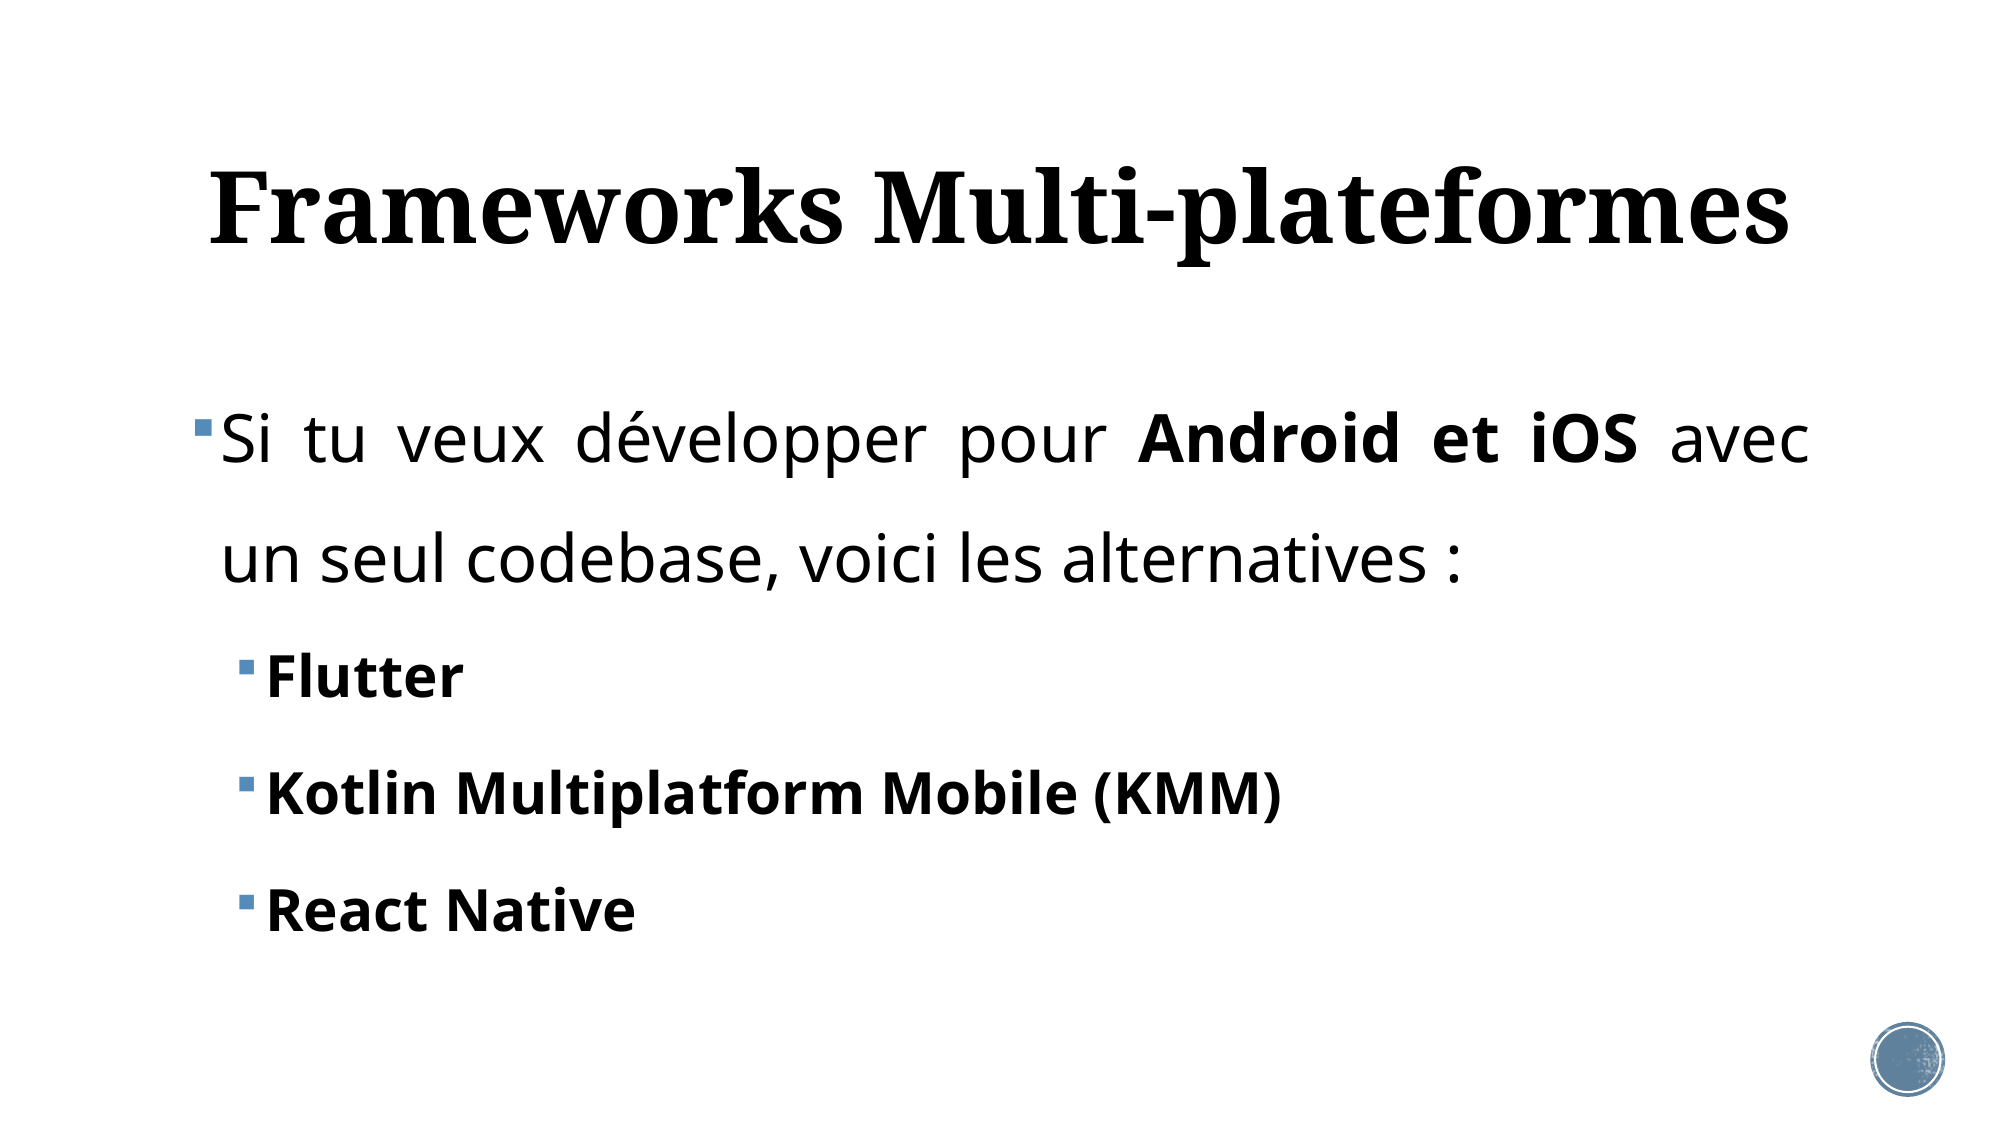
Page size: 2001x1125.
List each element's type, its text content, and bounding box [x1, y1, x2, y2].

title Frameworks Multi-plateformes [175, 79, 1826, 344]
list Si tu veux développer pour Android et iOS avec un seul codebase, voici les alternatives : Flutter Kotlin Multiplatform Mobile (KMM) React Native [175, 348, 1826, 1013]
